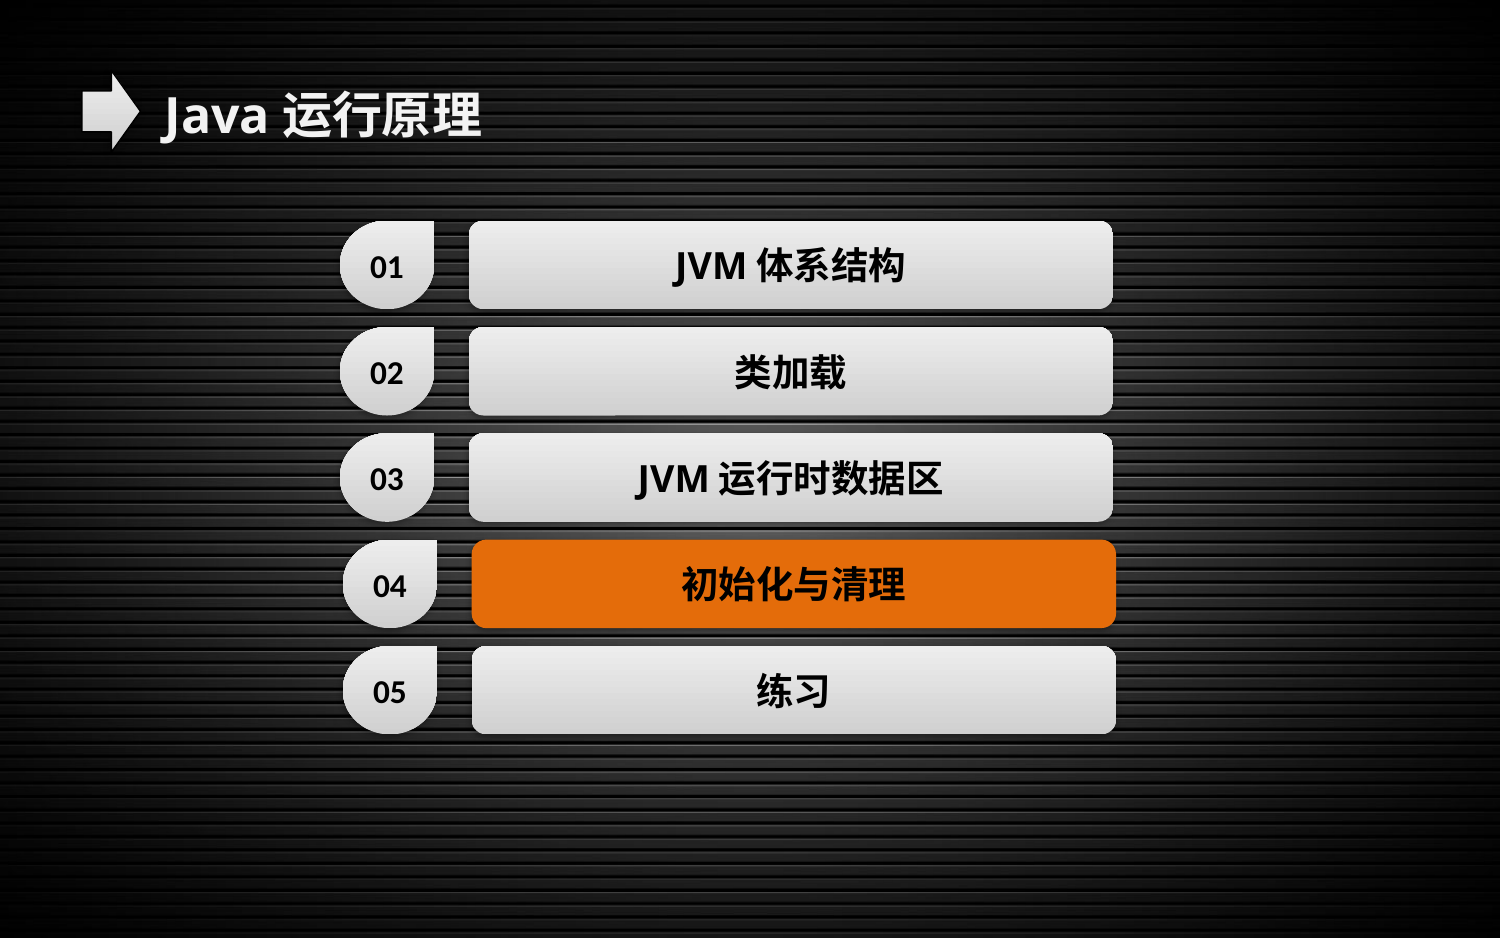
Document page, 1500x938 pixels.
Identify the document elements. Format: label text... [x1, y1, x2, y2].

text_box 类加载 [467, 326, 1114, 417]
text_box 初始化与清理 [470, 538, 1117, 629]
text_box Java运行原理 [149, 76, 497, 152]
text_box 01 [339, 219, 436, 310]
text_box 练习 [470, 645, 1117, 736]
text_box 03 [339, 432, 436, 523]
picture [0, 0, 1500, 938]
text_box 05 [341, 645, 438, 736]
text_box JVM体系结构 [467, 219, 1114, 310]
text_box [81, 69, 142, 154]
text_box 04 [341, 538, 438, 629]
text_box JVM运行时数据区 [467, 432, 1114, 523]
text_box 02 [339, 326, 436, 417]
